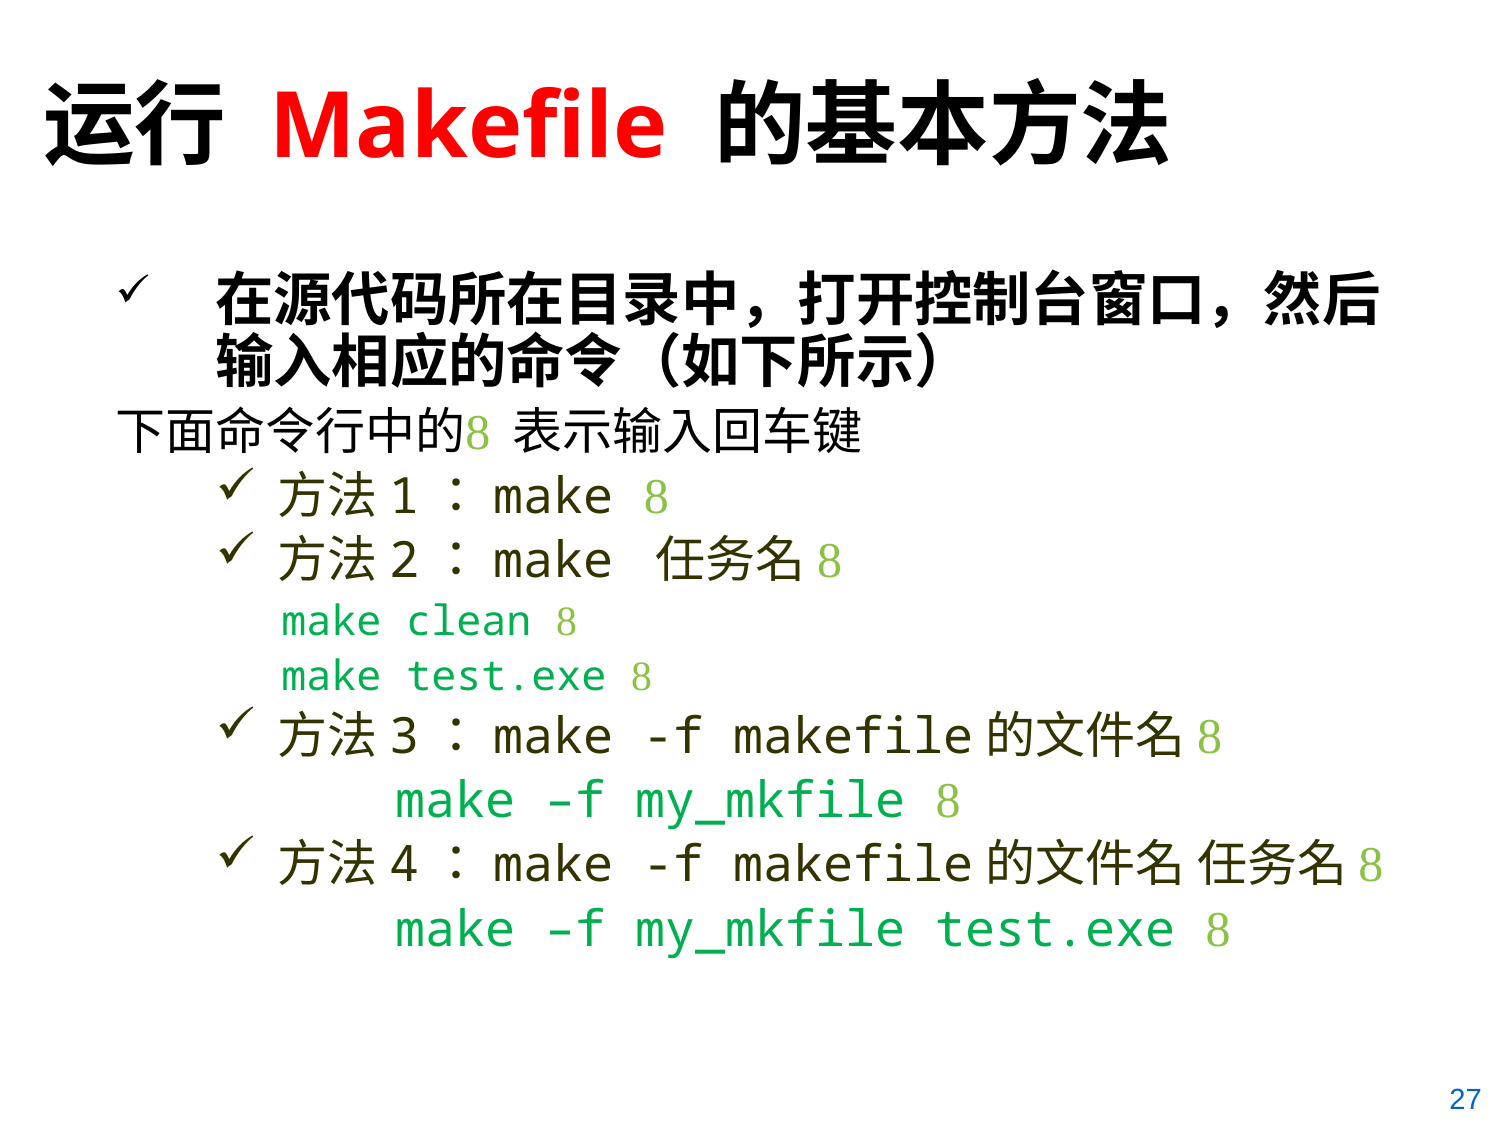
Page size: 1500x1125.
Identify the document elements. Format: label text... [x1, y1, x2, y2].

title 运行 Makefile 的基本方法 [28, 19, 1322, 237]
list 在源代码所在目录中，打开控制台窗口，然后输入相应的命令（如下所示） 下面命令行中的 表示输入回车键 方法1：make  方法2：make 任务名  make clean  make test.exe  方法3：make -f makefile的文件名  make –f my_mkfile  方法4：make -f makefile的文件名 任务名  make –f my_mkfile test.exe  [100, 196, 1447, 1083]
slide_number 27 [1146, 1070, 1497, 1125]
